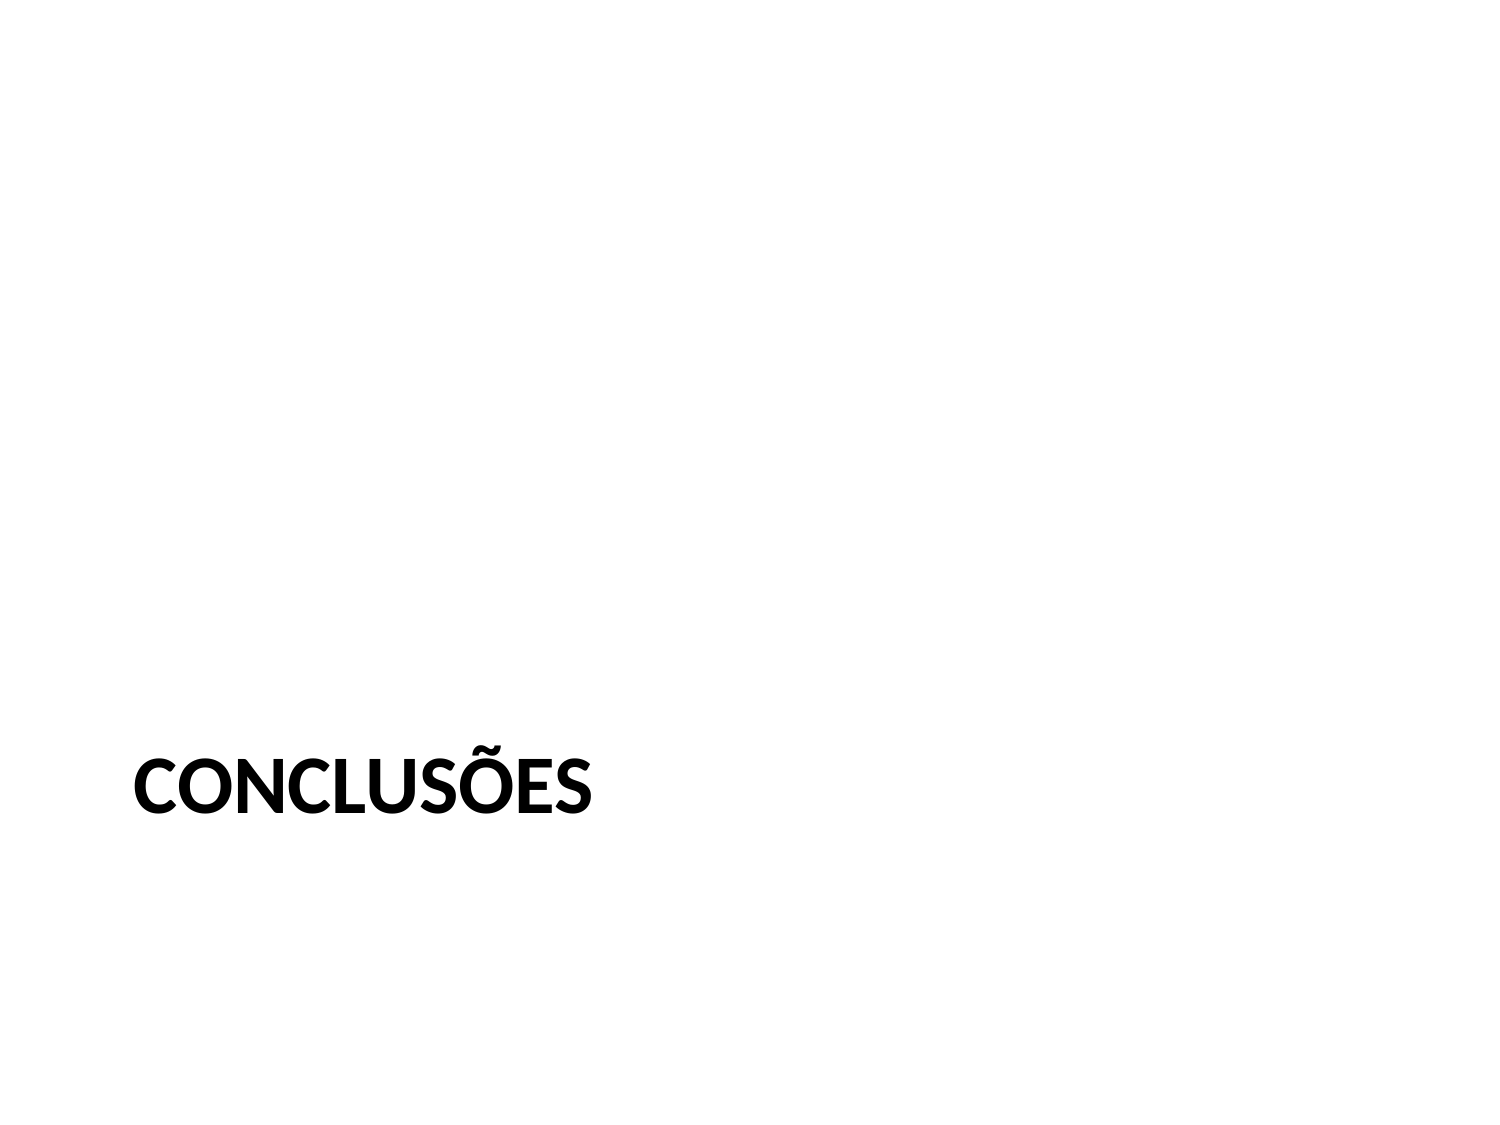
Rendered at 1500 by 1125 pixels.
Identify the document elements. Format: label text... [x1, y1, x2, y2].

title Conclusões [118, 722, 1394, 947]
